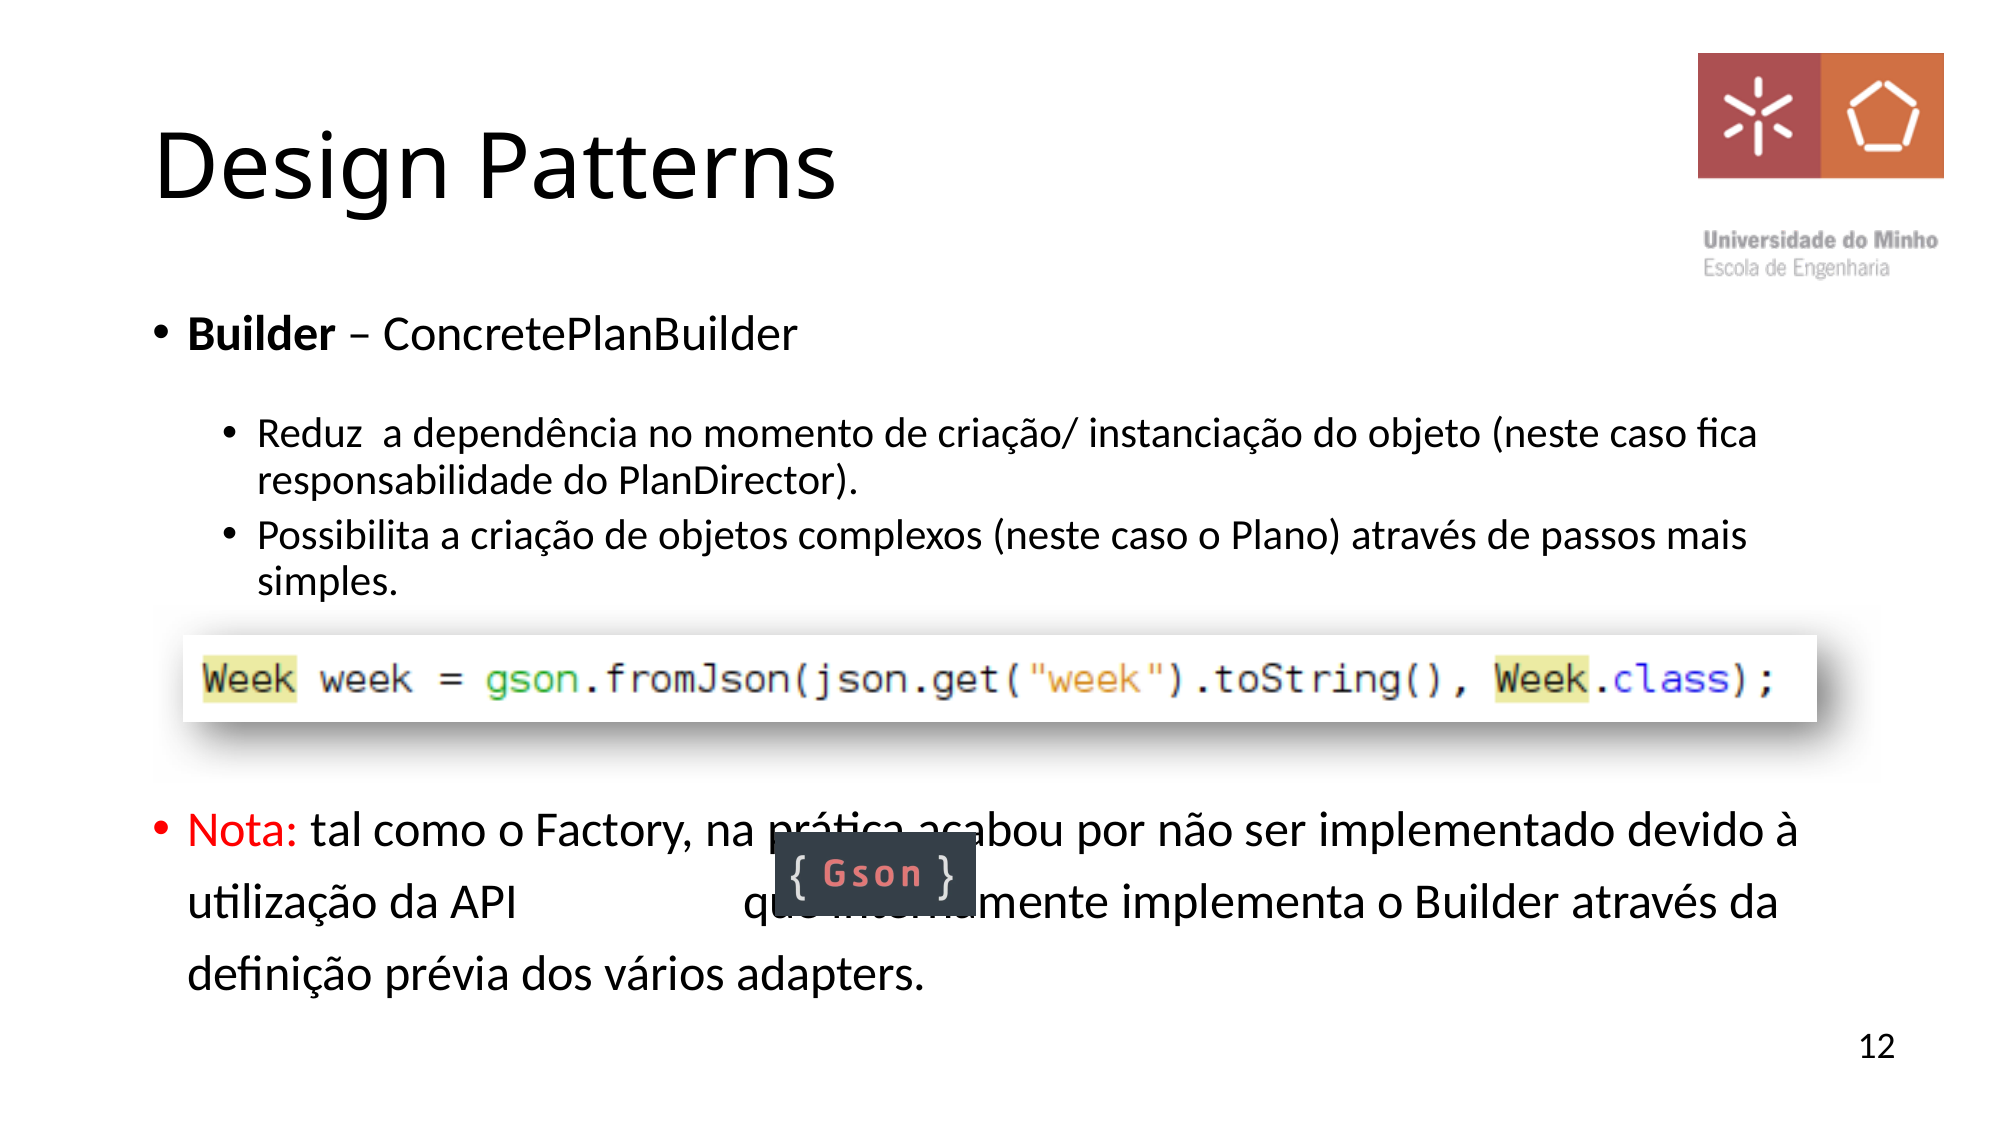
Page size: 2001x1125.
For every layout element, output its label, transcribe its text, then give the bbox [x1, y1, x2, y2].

picture [775, 832, 976, 916]
text_box 12 [1842, 1013, 1916, 1074]
picture [183, 635, 1817, 722]
title Design Patterns [137, 59, 1698, 278]
list Builder – ConcretePlanBuilder Reduz a dependência no momento de criação/ instanciação do objeto (neste caso fica responsabilidade do PlanDirector). Possibilita a criação de objetos complexos (neste caso o Plano) através de passos mais simples. Nota: tal como o Factory, na prática acabou por não ser implementado devido à utilização da API que internamente implementa o Builder através da definição prévia dos vários adapters. [137, 299, 1863, 1014]
picture [1698, 53, 1944, 282]
